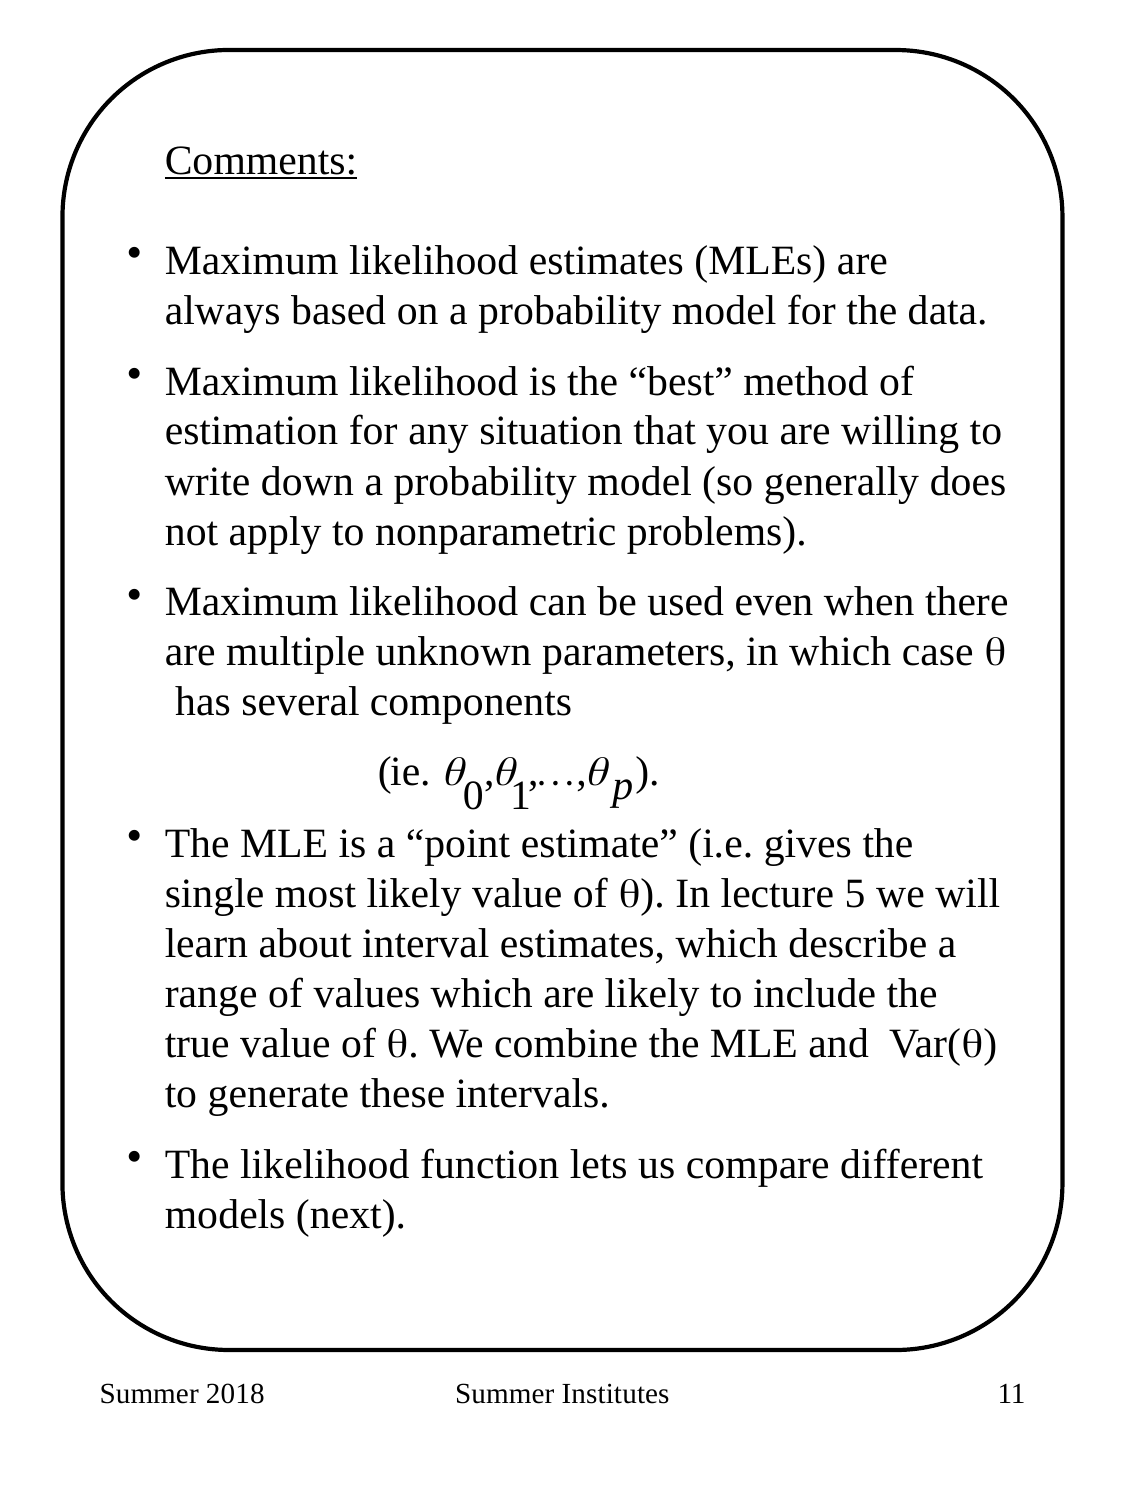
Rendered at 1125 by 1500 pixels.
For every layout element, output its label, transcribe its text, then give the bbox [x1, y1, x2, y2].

footer Summer Institutes [384, 1366, 741, 1467]
text_box Comments: [149, 125, 375, 190]
text_box Maximum likelihood estimates (MLEs) are always based on a probability model for the data. Maximum likelihood is the “best” method of estimation for any situation that you are willing to write down a probability model (so generally does not apply to nonparametric problems). Maximum likelihood can be used even when there are multiple unknown parameters, in which case  has several components The MLE is a “point estimate” (i.e. gives the single most likely value of ). In lecture 5 we will learn about interval estimates, which describe a range of values which are likely to include the true value of . We combine the MLE and Var() to generate these intervals. The likelihood function lets us compare different models (next). [112, 225, 1025, 1245]
slide_number Summer 2018 [84, 1366, 319, 1467]
slide_number 113 [806, 1366, 1041, 1467]
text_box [374, 749, 661, 815]
